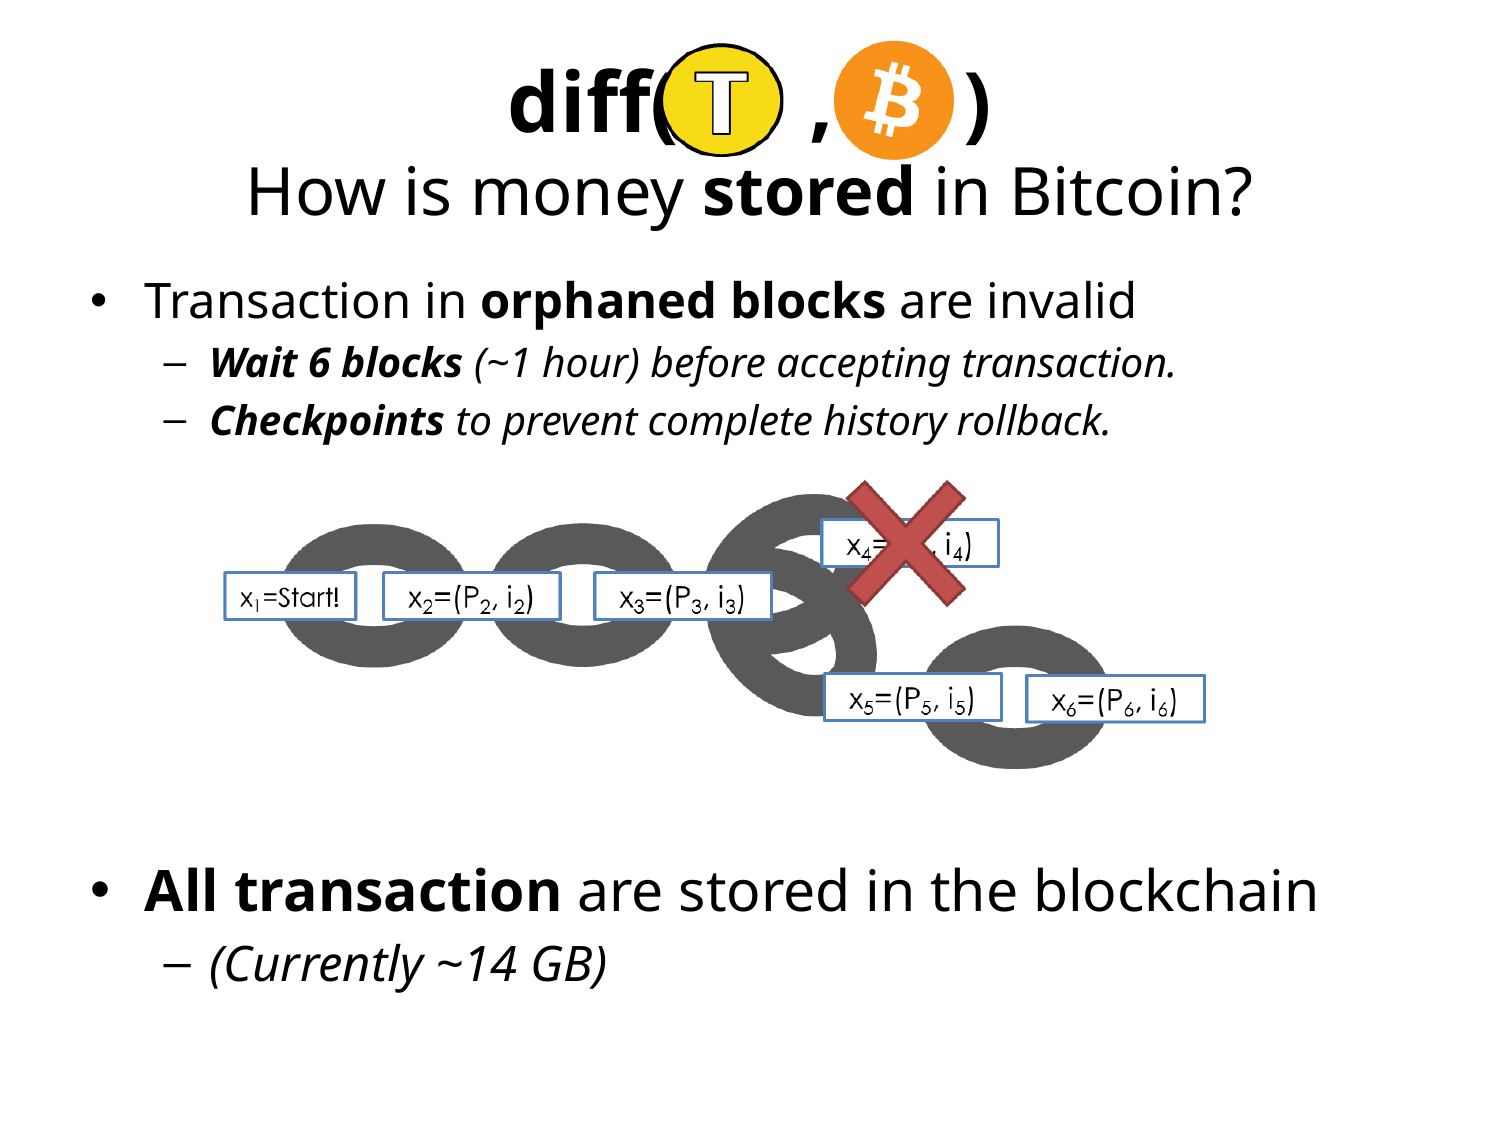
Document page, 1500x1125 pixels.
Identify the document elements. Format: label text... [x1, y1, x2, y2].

picture [643, 37, 799, 185]
picture [832, 39, 955, 162]
picture [223, 479, 1219, 769]
list Transaction in orphaned blocks are invalid Wait 6 blocks (~1 hour) before accepting transaction. Checkpoints to prevent complete history rollback. All transaction are stored in the blockchain (Currently ~14 GB) [75, 262, 1425, 1005]
title diff( , ) How is money stored in Bitcoin? [75, 45, 1425, 233]
